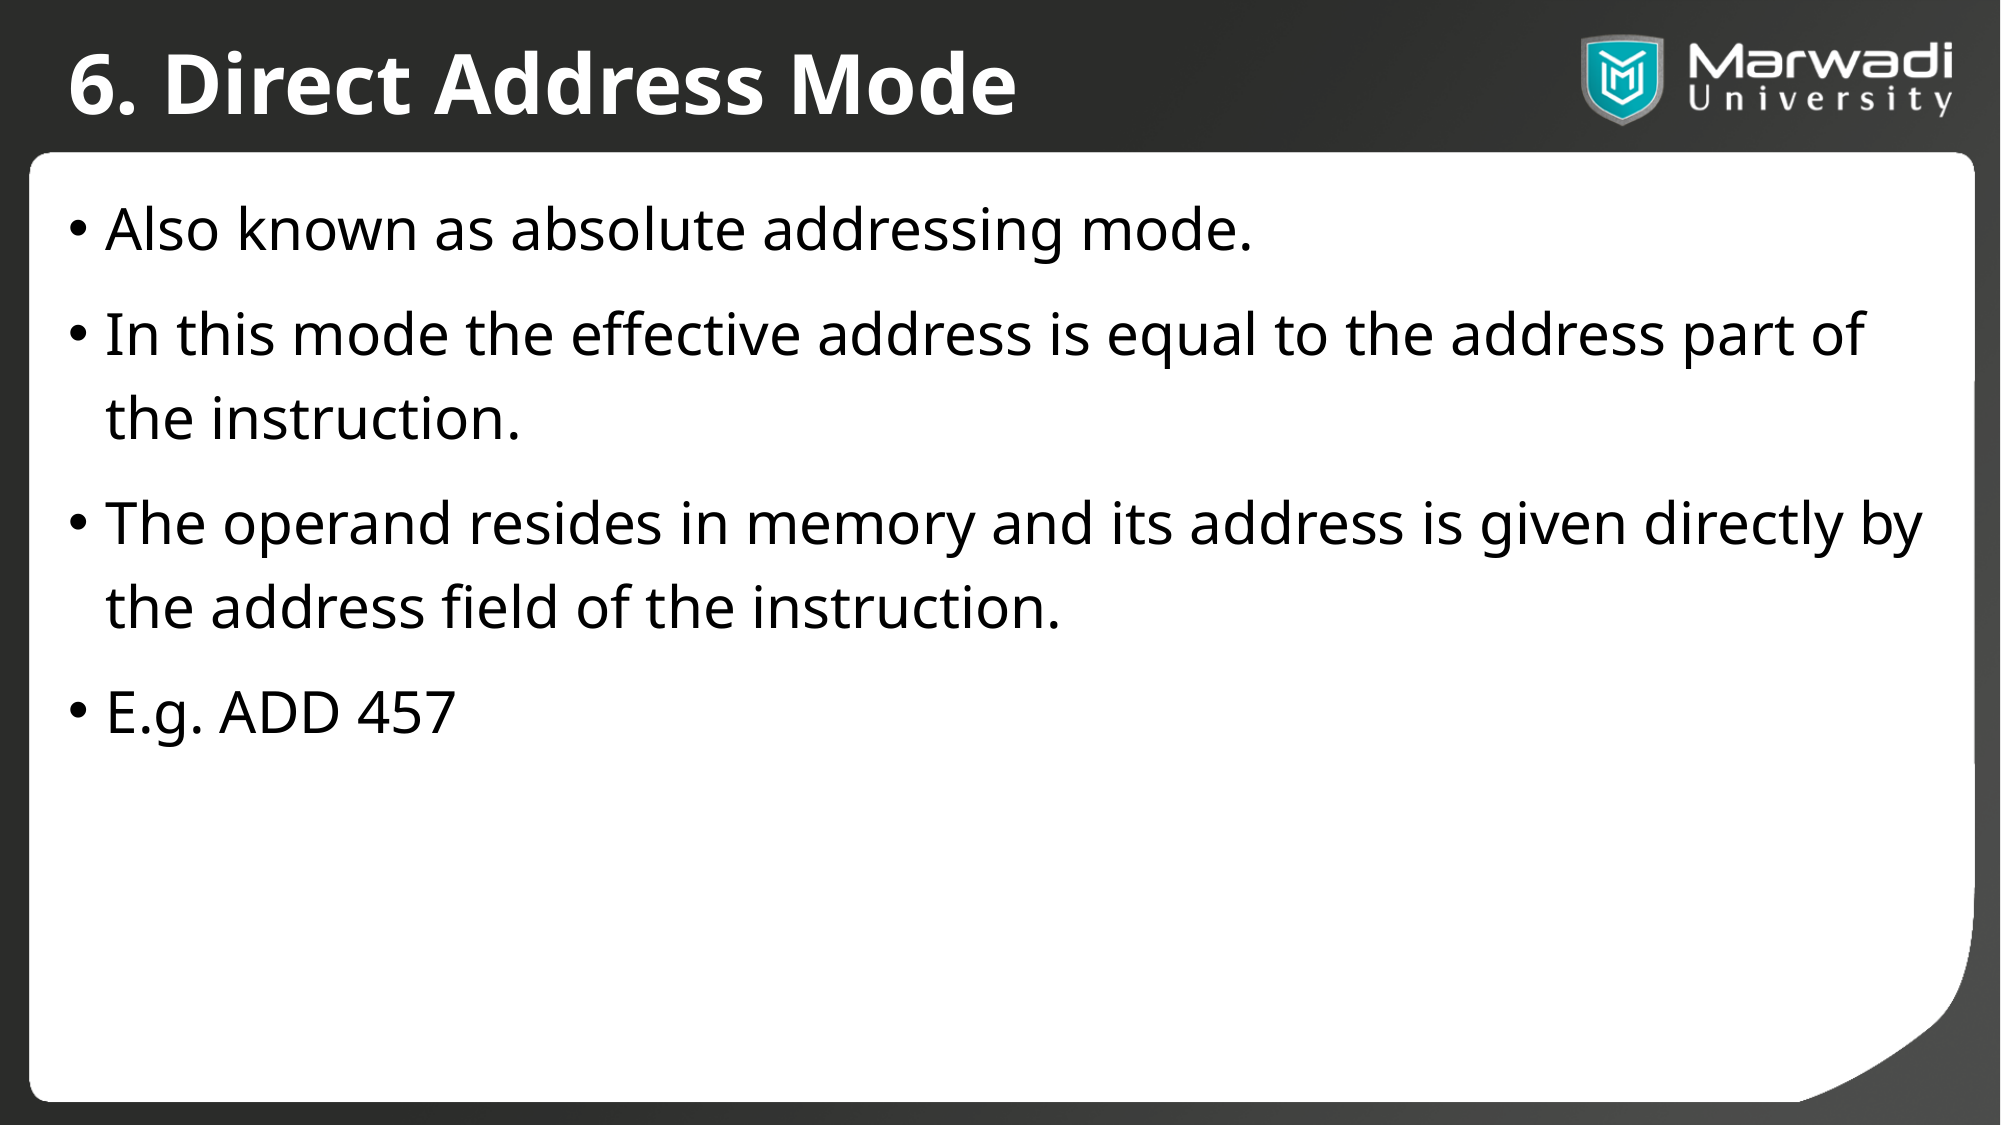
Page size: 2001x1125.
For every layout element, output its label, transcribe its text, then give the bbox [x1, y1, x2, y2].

title 6. Direct Address Mode [53, 21, 1569, 155]
picture [0, 0, 2001, 1125]
list Also known as absolute addressing mode. In this mode the effective address is equal to the address part of the instruction. The operand resides in memory and its address is given directly by the address field of the instruction. E.g. ADD 457 [53, 170, 1944, 1046]
